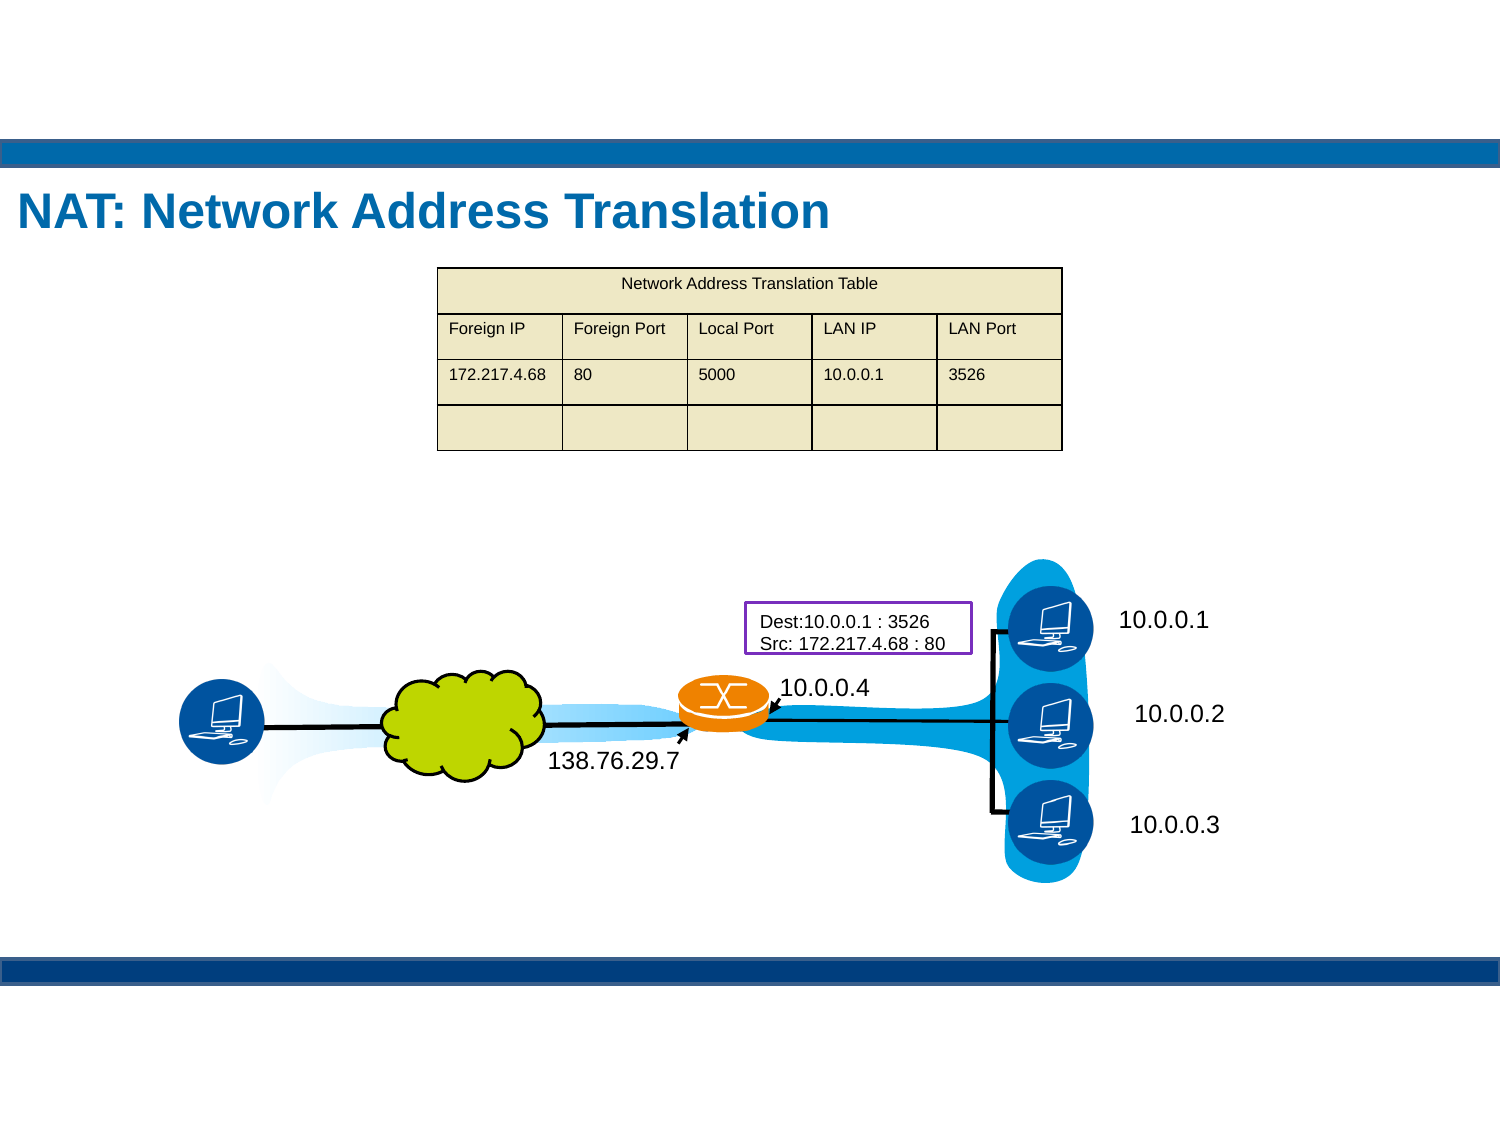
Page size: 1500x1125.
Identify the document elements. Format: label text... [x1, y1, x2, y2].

table_cell 80 [563, 360, 687, 404]
text_box [0, 957, 1500, 986]
table_cell [438, 406, 562, 450]
text_box [993, 722, 1003, 781]
text_box Dest:10.0.0.1 : 3526 Src: 172.217.4.68 : 80 [745, 602, 972, 654]
picture [1006, 777, 1095, 867]
table_cell Local Port [688, 315, 811, 359]
text_box [540, 703, 670, 737]
text_box [381, 671, 545, 782]
table_header Network Address Translation Table [438, 269, 1061, 313]
text_box [775, 691, 992, 765]
table_cell LAN IP [813, 315, 936, 359]
text_box [1003, 632, 1087, 681]
text_box 10.0.0.1 [1103, 595, 1225, 641]
table_cell 3526 [938, 360, 1061, 404]
text_box [993, 632, 1004, 721]
table_cell [938, 406, 1061, 450]
table_cell Foreign IP [438, 315, 562, 359]
table_cell 10.0.0.1 [813, 360, 936, 404]
table_cell LAN Port [938, 315, 1061, 359]
text_box 10.0.0.2 [1119, 690, 1241, 736]
text_box 10.0.0.3 [1114, 800, 1236, 846]
text_box [257, 662, 396, 805]
picture [1006, 584, 1095, 673]
text_box [775, 698, 782, 712]
text_box [996, 597, 1001, 631]
table_cell 5000 [688, 360, 811, 404]
picture [1006, 681, 1095, 770]
text_box [0, 139, 1500, 168]
text_box [1019, 876, 1069, 883]
table_cell [688, 406, 811, 450]
text_box NAT: Network Address Translation [5, 175, 870, 251]
table_cell 172.217.4.68 [438, 360, 562, 404]
text_box 10.0.0.4 [775, 664, 886, 709]
table_cell Foreign Port [563, 315, 687, 359]
text_box 138.76.29.7 [532, 737, 696, 783]
picture [177, 677, 266, 766]
table_cell [563, 406, 687, 450]
text_box [1009, 559, 1072, 583]
picture [675, 656, 770, 751]
table_cell [813, 406, 936, 450]
